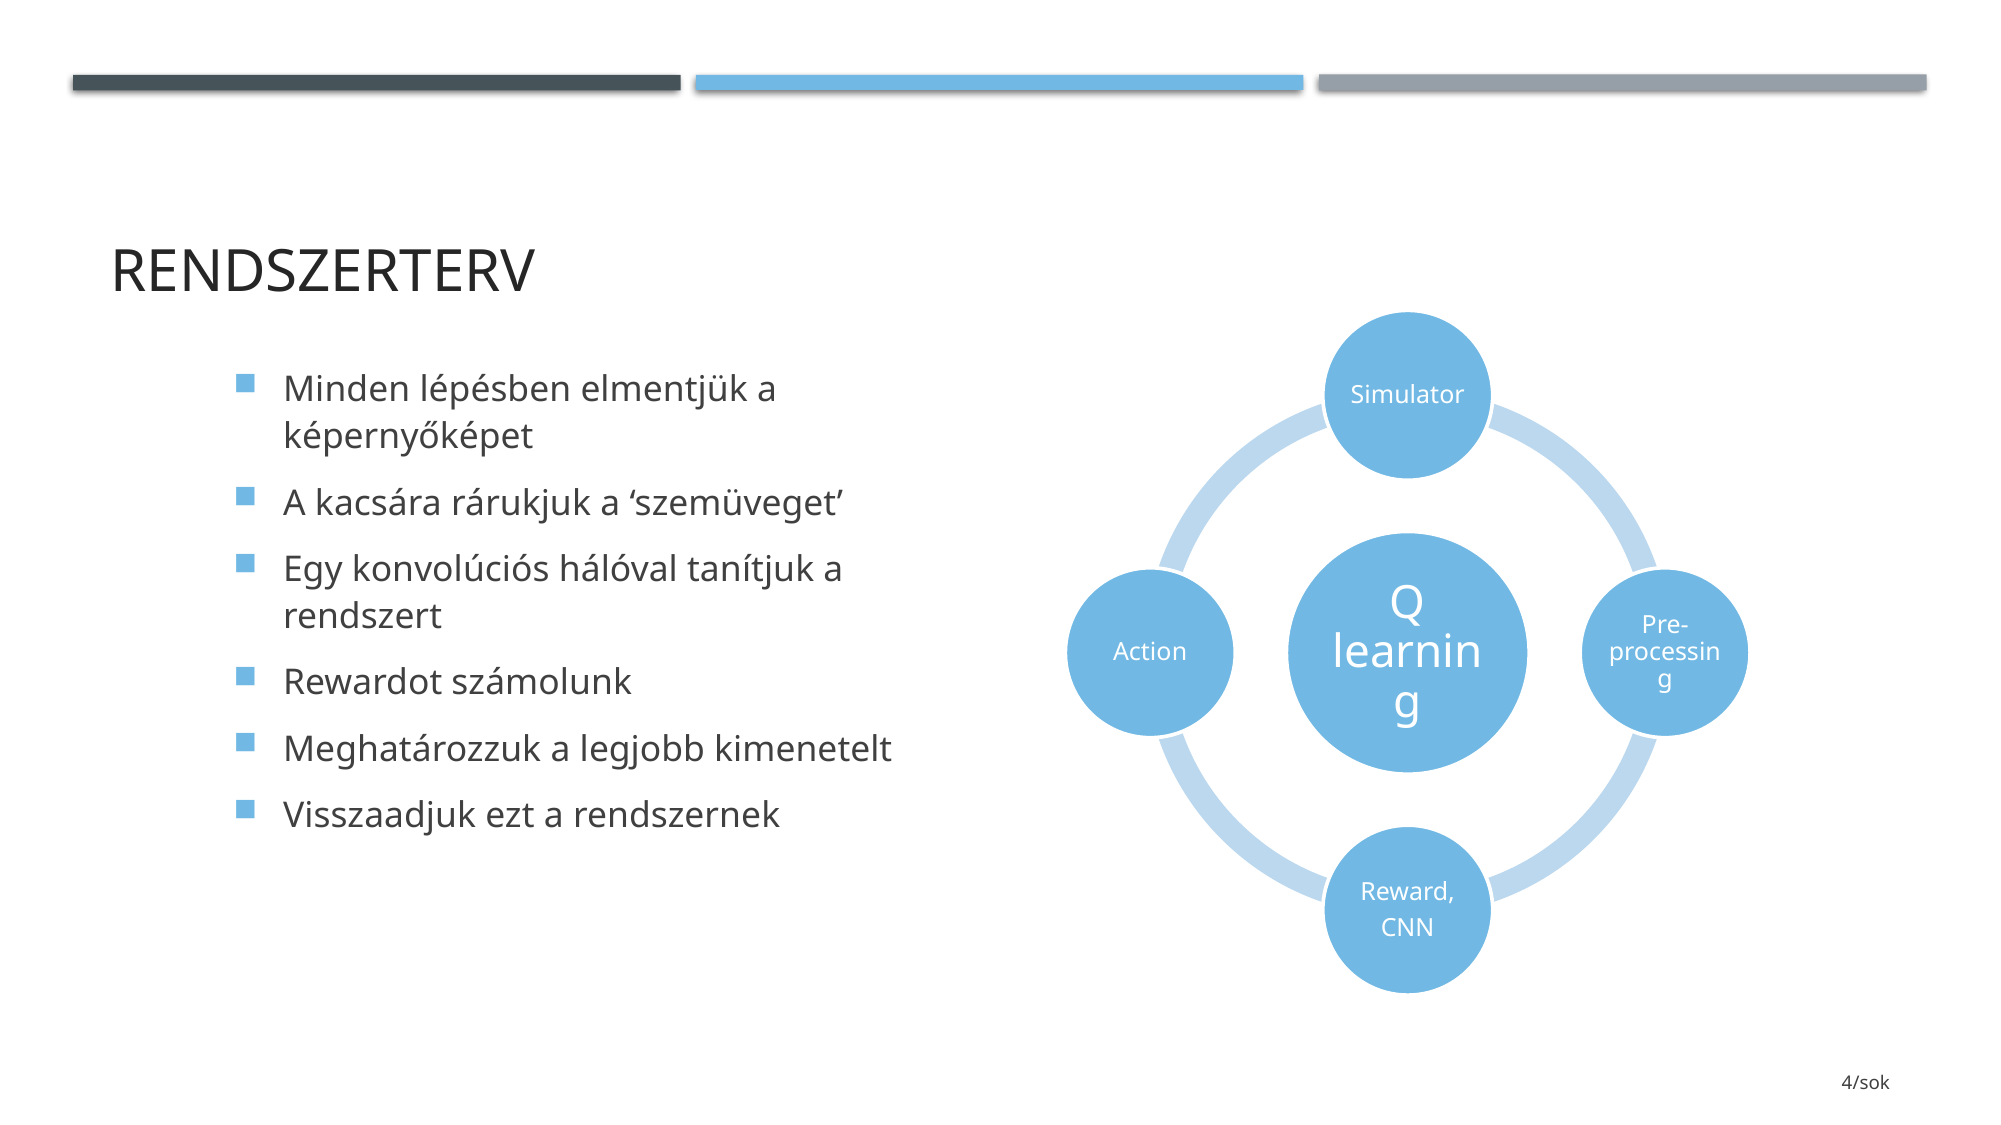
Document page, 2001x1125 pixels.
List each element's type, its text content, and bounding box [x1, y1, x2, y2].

slide_number 4 [1732, 1053, 1905, 1114]
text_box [954, 309, 1862, 996]
title Rendszerterv [95, 115, 1905, 311]
text_box Minden lépésben elmentjük a képernyőképet A kacsára rárukjuk a ‘szemüveget’ Egy konvolúciós hálóval tanítjuk a rendszert Rewardot számolunk Meghatározzuk a legjobb kimenetelt Visszaadjuk ezt a rendszernek [217, 354, 948, 951]
